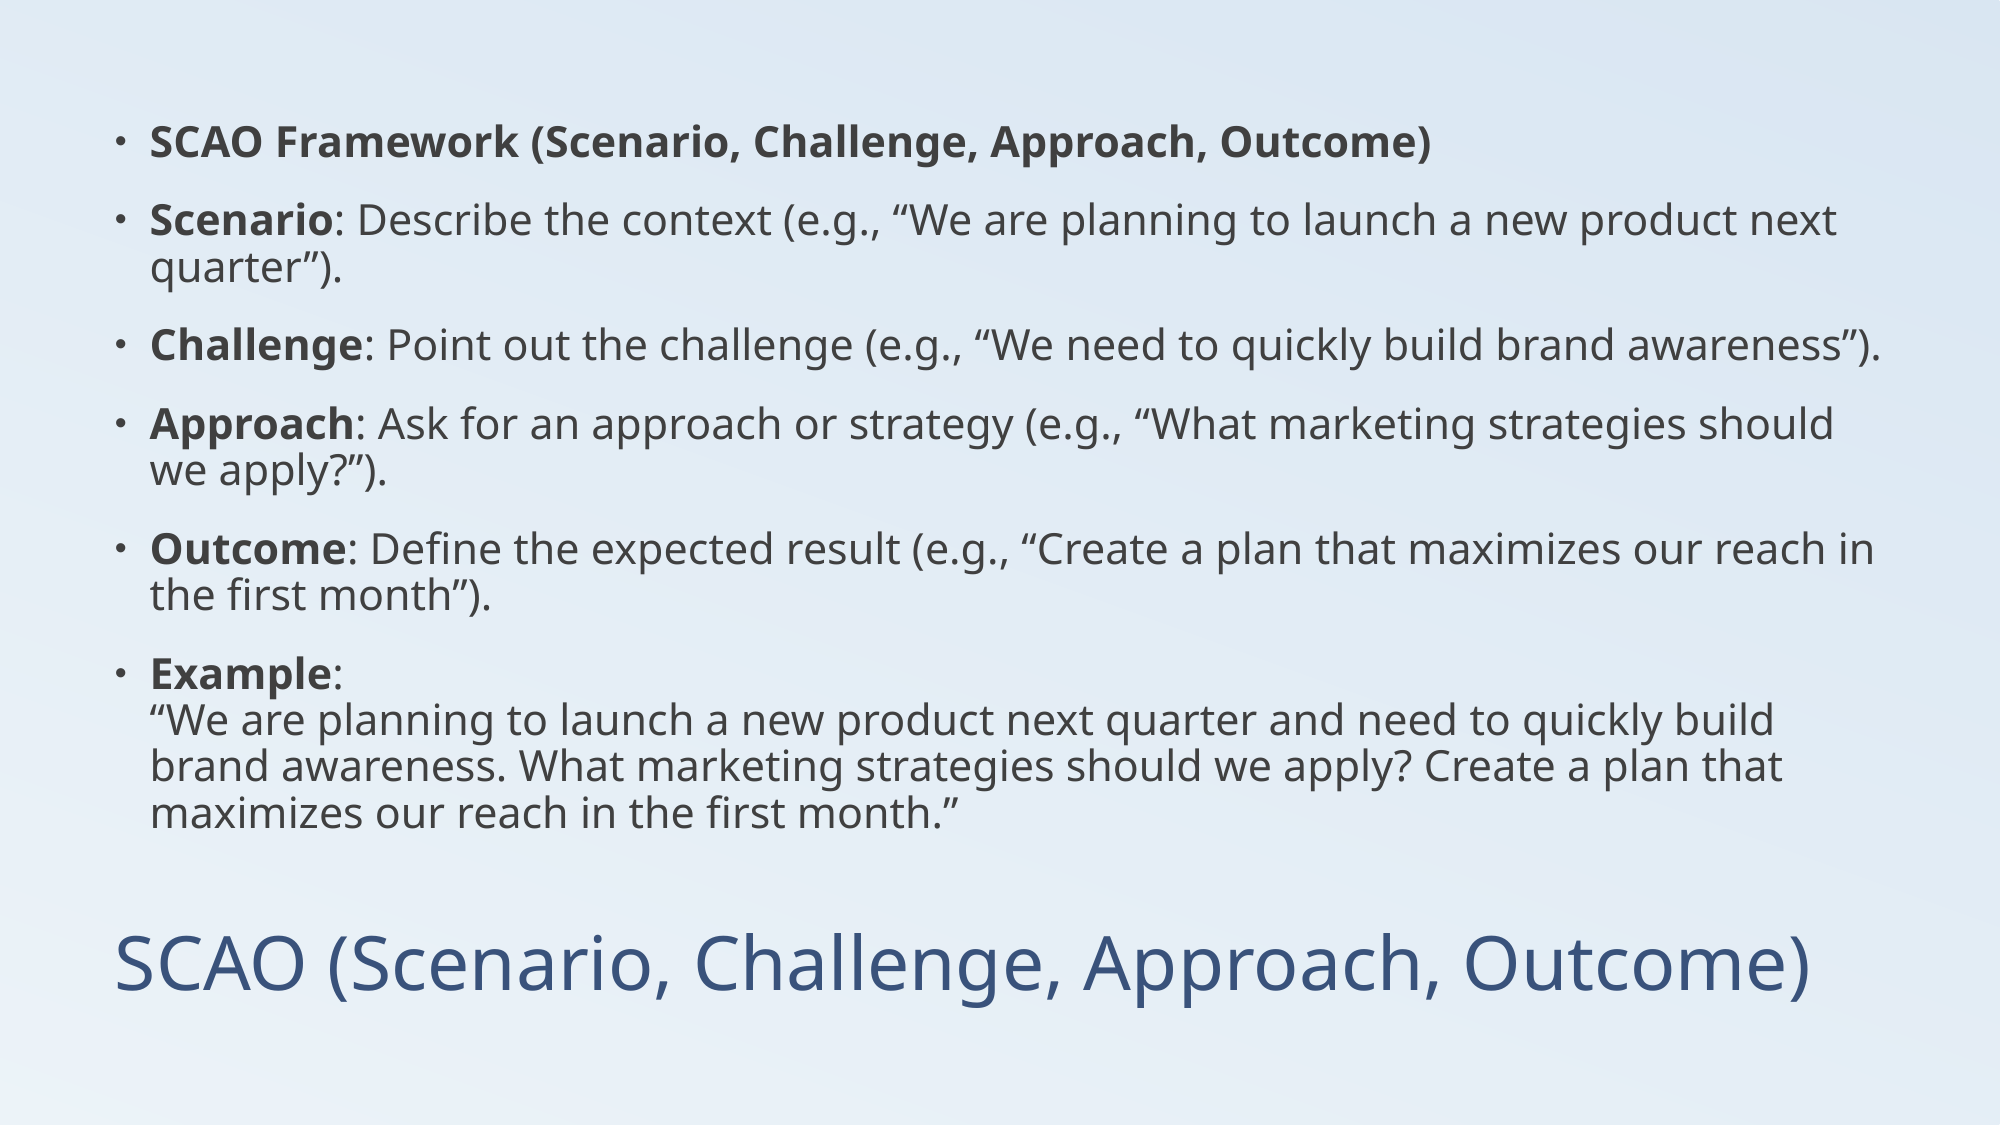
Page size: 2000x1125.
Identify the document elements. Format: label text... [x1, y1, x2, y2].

list SCAO Framework (Scenario, Challenge, Approach, Outcome) Scenario: Describe the context (e.g., “We are planning to launch a new product next quarter”). Challenge: Point out the challenge (e.g., “We need to quickly build brand awareness”). Approach: Ask for an approach or strategy (e.g., “What marketing strategies should we apply?”). Outcome: Define the expected result (e.g., “Create a plan that maximizes our reach in the first month”). Example: “We are planning to launch a new product next quarter and need to quickly build brand awareness. What marketing strategies should we apply? Create a plan that maximizes our reach in the first month.” [99, 112, 1900, 882]
title SCAO (Scenario, Challenge, Approach, Outcome) [99, 882, 1900, 1013]
